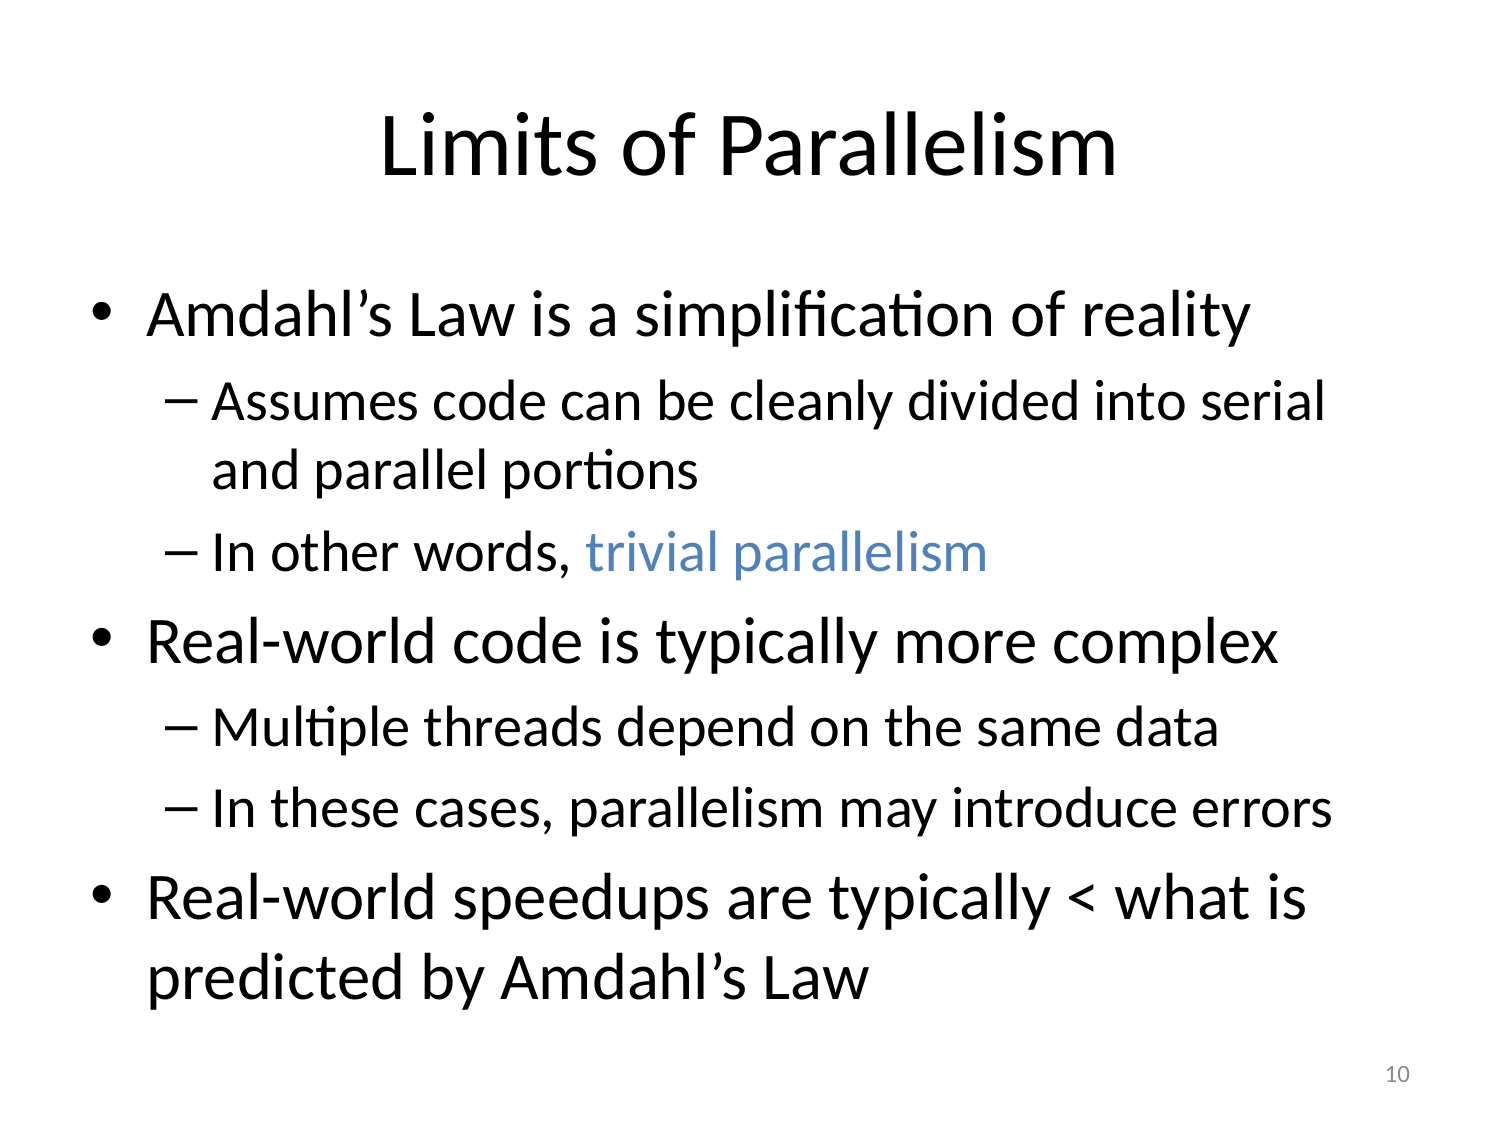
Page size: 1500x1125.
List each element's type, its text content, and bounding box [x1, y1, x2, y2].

slide_number 10 [1074, 1042, 1425, 1103]
list Amdahl’s Law is a simplification of reality Assumes code can be cleanly divided into serial and parallel portions In other words, trivial parallelism Real-world code is typically more complex Multiple threads depend on the same data In these cases, parallelism may introduce errors Real-world speedups are typically < what is predicted by Amdahl’s Law [75, 262, 1425, 1064]
title Limits of Parallelism [75, 45, 1425, 233]
